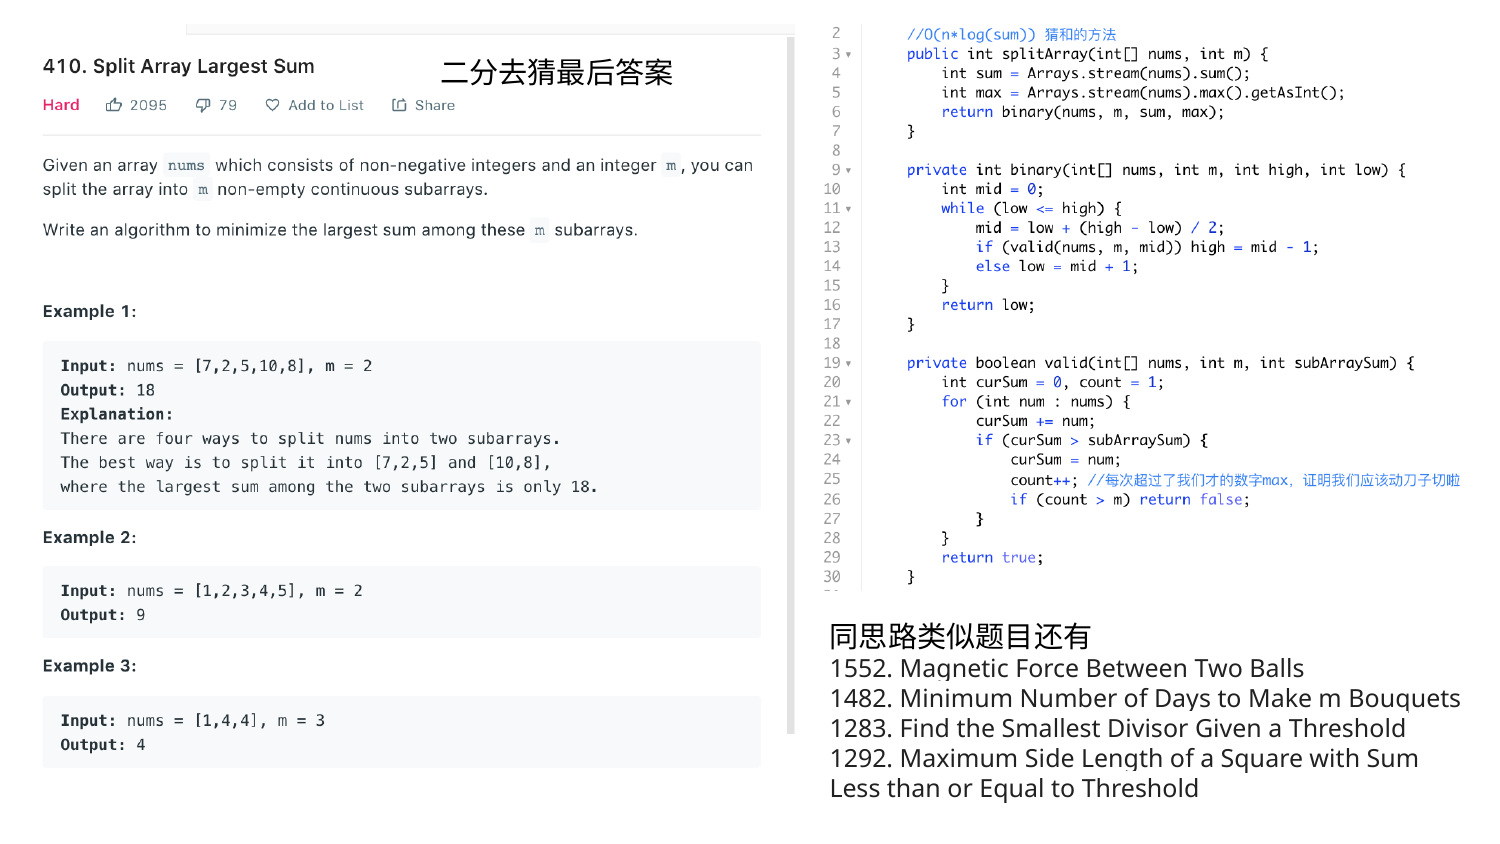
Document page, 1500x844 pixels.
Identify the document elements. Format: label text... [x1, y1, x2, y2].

picture [814, 24, 1471, 591]
text_box 同思路类似题目还有 1552. Magnetic Force Between Two Balls 1482. Minimum Number of Days to Make m Bouquets 1283. Find the Smallest Divisor Given a Threshold 1292. Maximum Side Length of a Square with Sum Less than or Equal to Threshold [814, 602, 1480, 807]
picture [24, 24, 795, 819]
